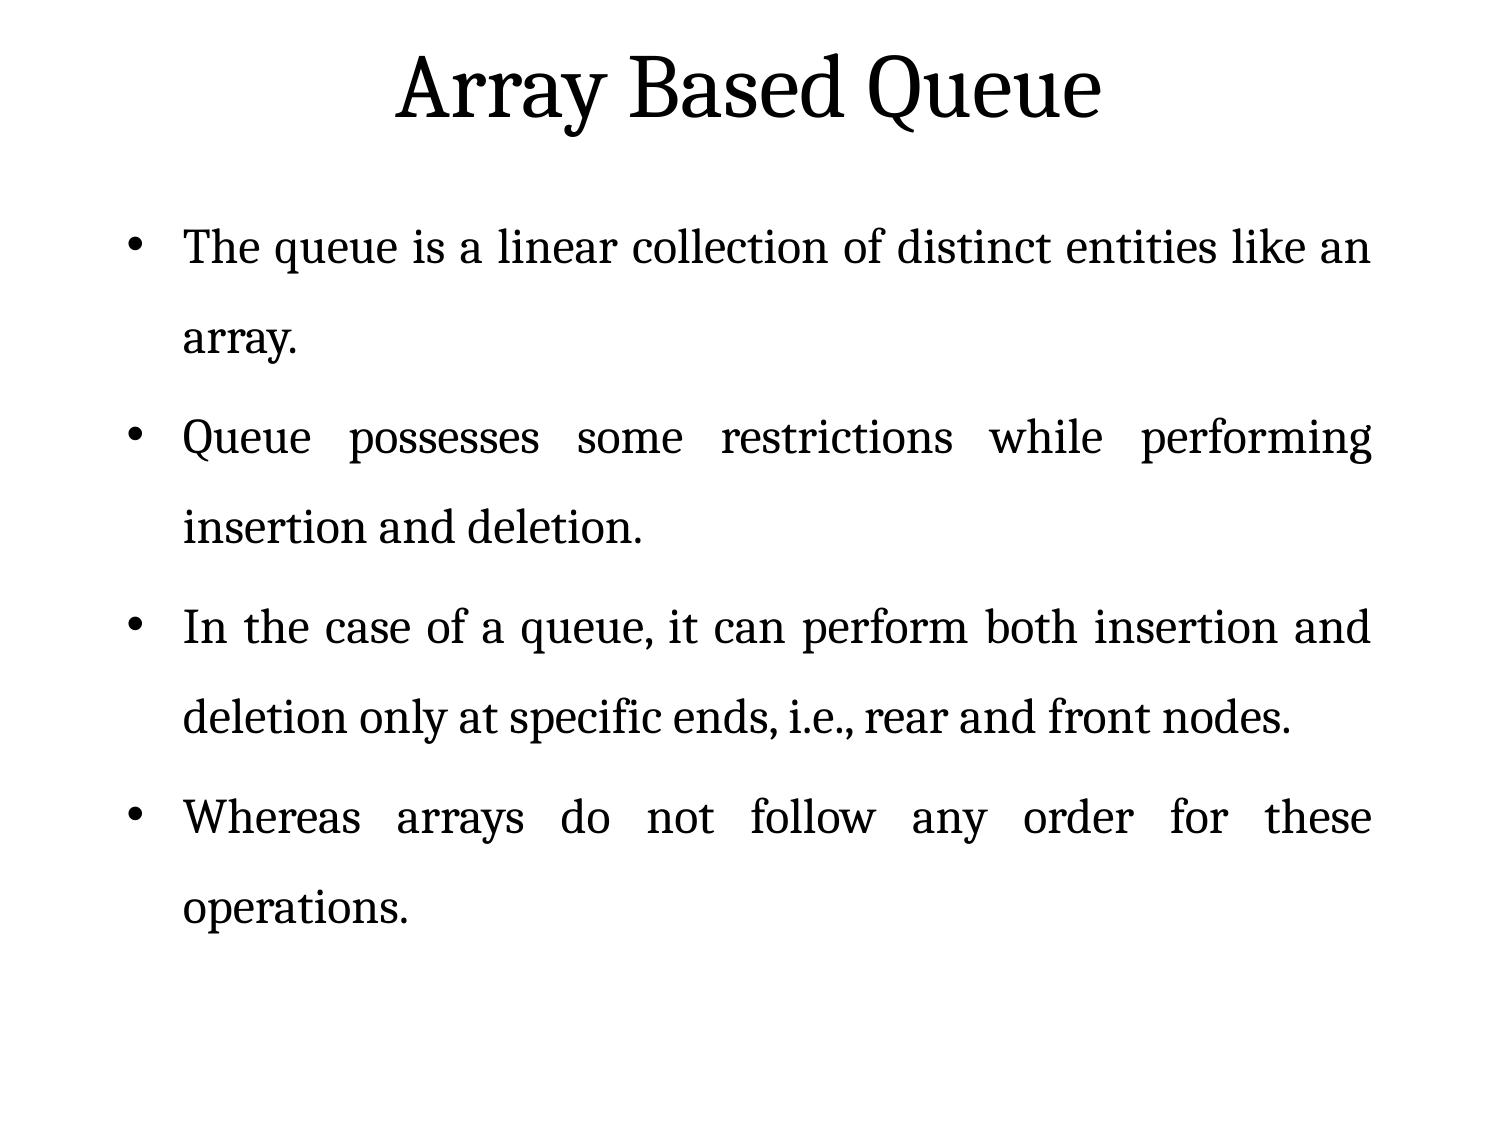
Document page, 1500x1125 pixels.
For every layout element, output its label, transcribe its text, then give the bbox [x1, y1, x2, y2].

list The queue is a linear collection of distinct entities like an array. Queue possesses some restrictions while performing insertion and deletion. In the case of a queue, it can perform both insertion and deletion only at specific ends, i.e., rear and front nodes. Whereas arrays do not follow any order for these operations. [111, 176, 1388, 1000]
title Array Based Queue [112, 0, 1388, 175]
